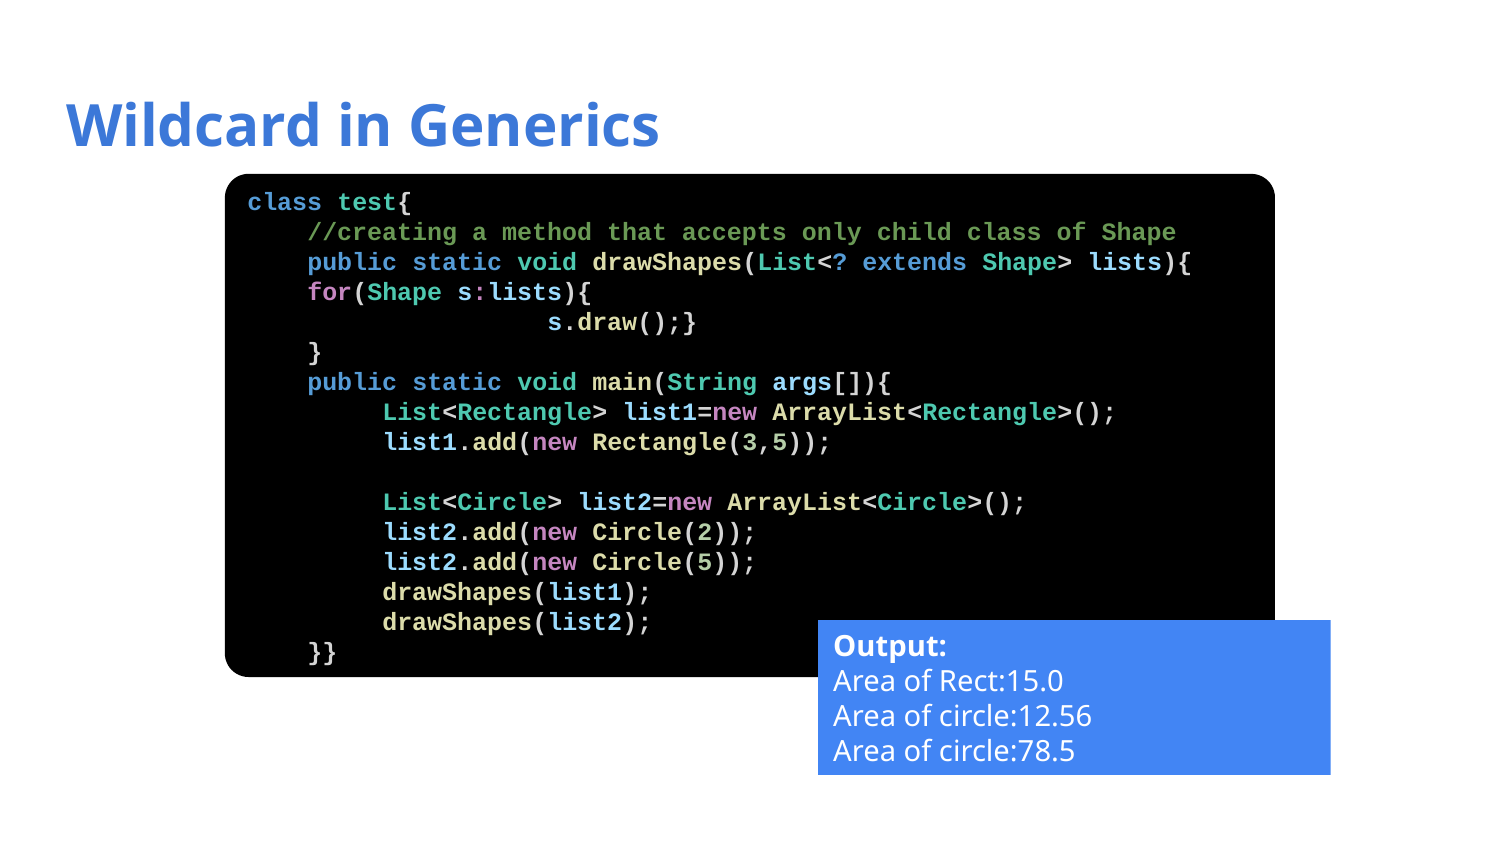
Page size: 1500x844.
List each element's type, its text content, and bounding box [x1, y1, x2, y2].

text_box Output: Area of Rect:15.0 Area of circle:12.56 Area of circle:78.5 [818, 620, 1331, 775]
text_box class test{ //creating a method that accepts only child class of Shape public static void drawShapes(List<? extends Shape> lists){ for(Shape s:lists){ s.draw();} } public static void main(String args[]){ List<Rectangle> list1=new ArrayList<Rectangle>(); list1.add(new Rectangle(3,5)); List<Circle> list2=new ArrayList<Circle>(); list2.add(new Circle(2)); list2.add(new Circle(5)); drawShapes(list1); drawShapes(list2); }} [225, 174, 1275, 677]
title Wildcard in Generics [51, 72, 1449, 167]
